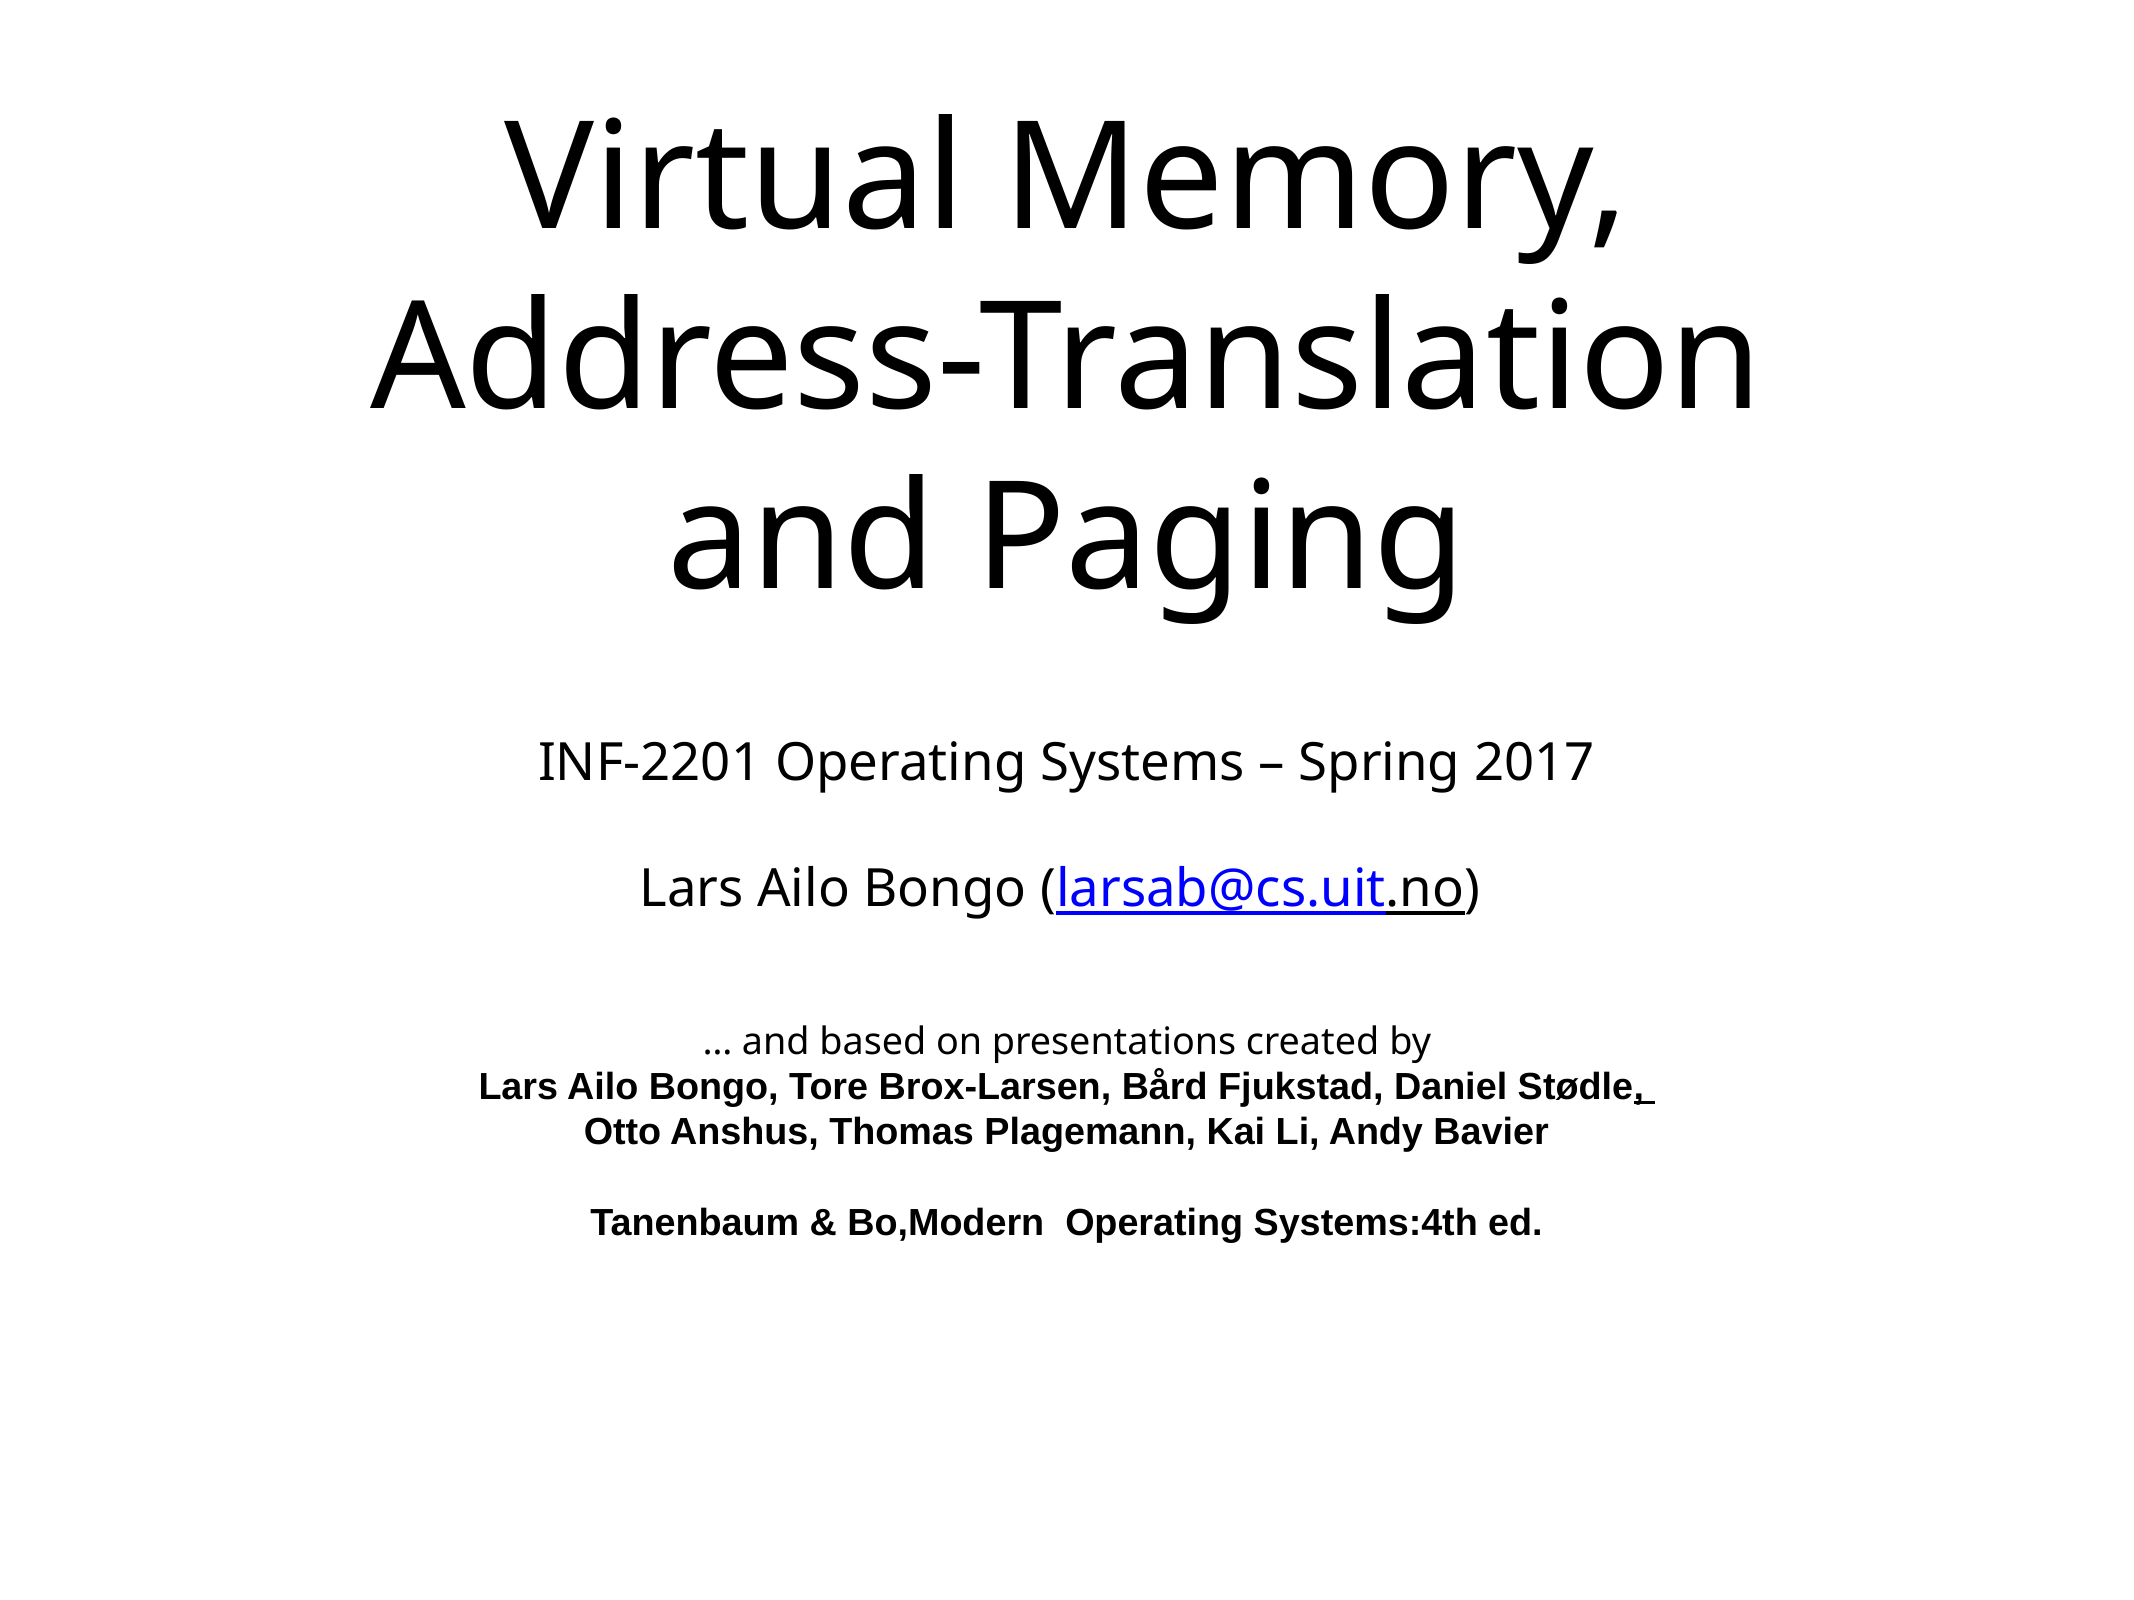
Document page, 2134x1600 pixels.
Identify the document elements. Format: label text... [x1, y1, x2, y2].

subtitle INF-2201 Operating Systems – Spring 2017 Lars Ailo Bongo (larsab@cs.uit.no) … and based on presentations created by Lars Ailo Bongo, Tore Brox-Larsen, Bård Fjukstad, Daniel Stødle, Otto Anshus, Thomas Plagemann, Kai Li, Andy Bavier Tanenbaum & Bo,Modern Operating Systems:4th ed. [207, 718, 1926, 1520]
title Virtual Memory, Address-Translation and Paging [207, 84, 1926, 628]
